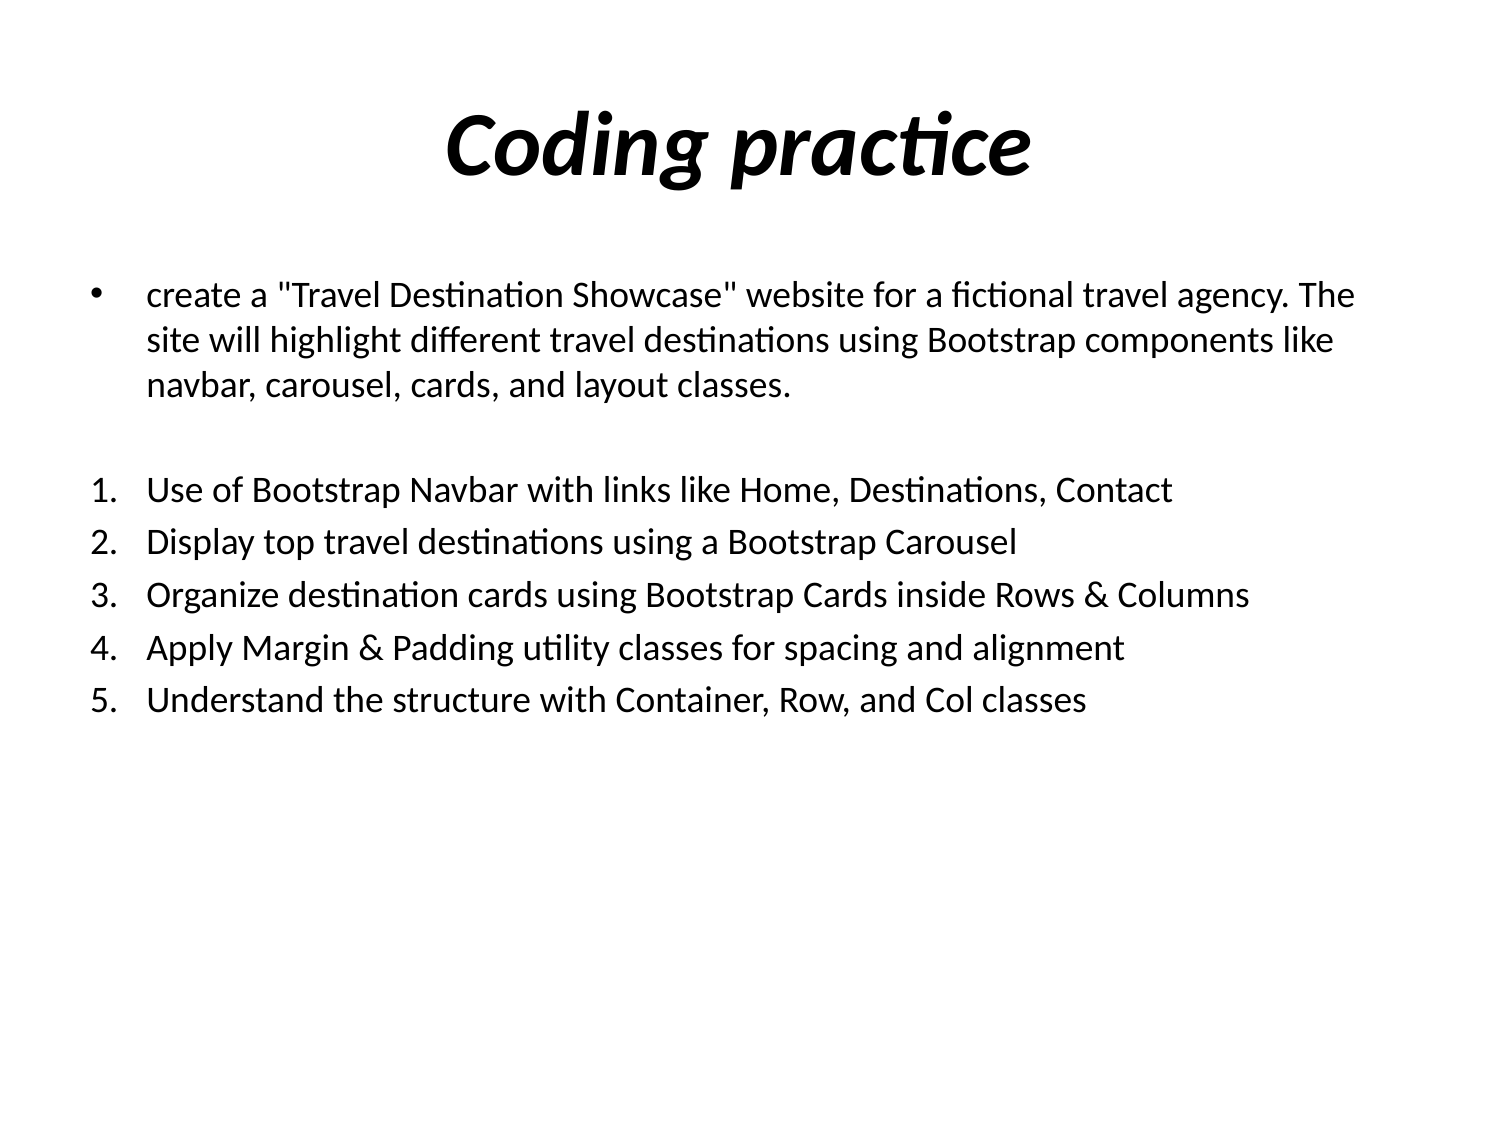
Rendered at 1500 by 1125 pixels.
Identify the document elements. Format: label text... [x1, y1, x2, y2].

title Coding practice [75, 45, 1425, 233]
list create a "Travel Destination Showcase" website for a fictional travel agency. The site will highlight different travel destinations using Bootstrap components like navbar, carousel, cards, and layout classes. Use of Bootstrap Navbar with links like Home, Destinations, Contact Display top travel destinations using a Bootstrap Carousel Organize destination cards using Bootstrap Cards inside Rows & Columns Apply Margin & Padding utility classes for spacing and alignment Understand the structure with Container, Row, and Col classes [75, 262, 1425, 1005]
